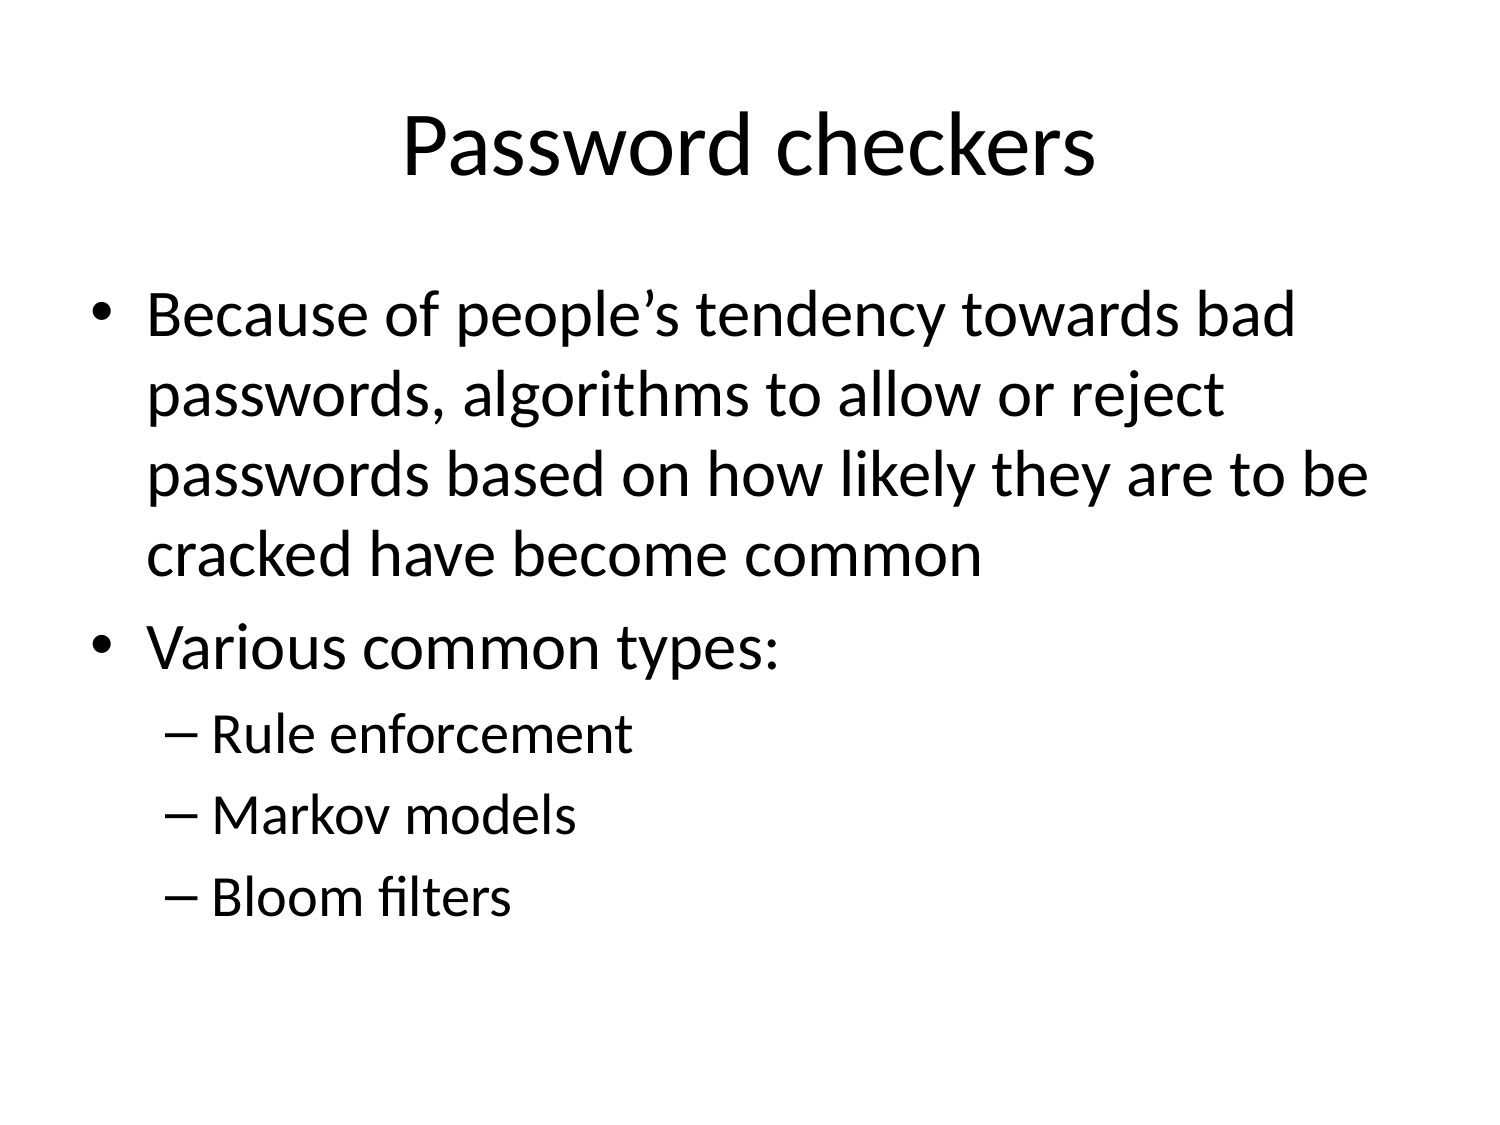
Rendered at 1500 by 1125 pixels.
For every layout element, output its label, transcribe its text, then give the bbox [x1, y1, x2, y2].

list Because of people’s tendency towards bad passwords, algorithms to allow or reject passwords based on how likely they are to be cracked have become common Various common types: Rule enforcement Markov models Bloom filters [75, 262, 1425, 1005]
title Password checkers [75, 45, 1425, 233]
